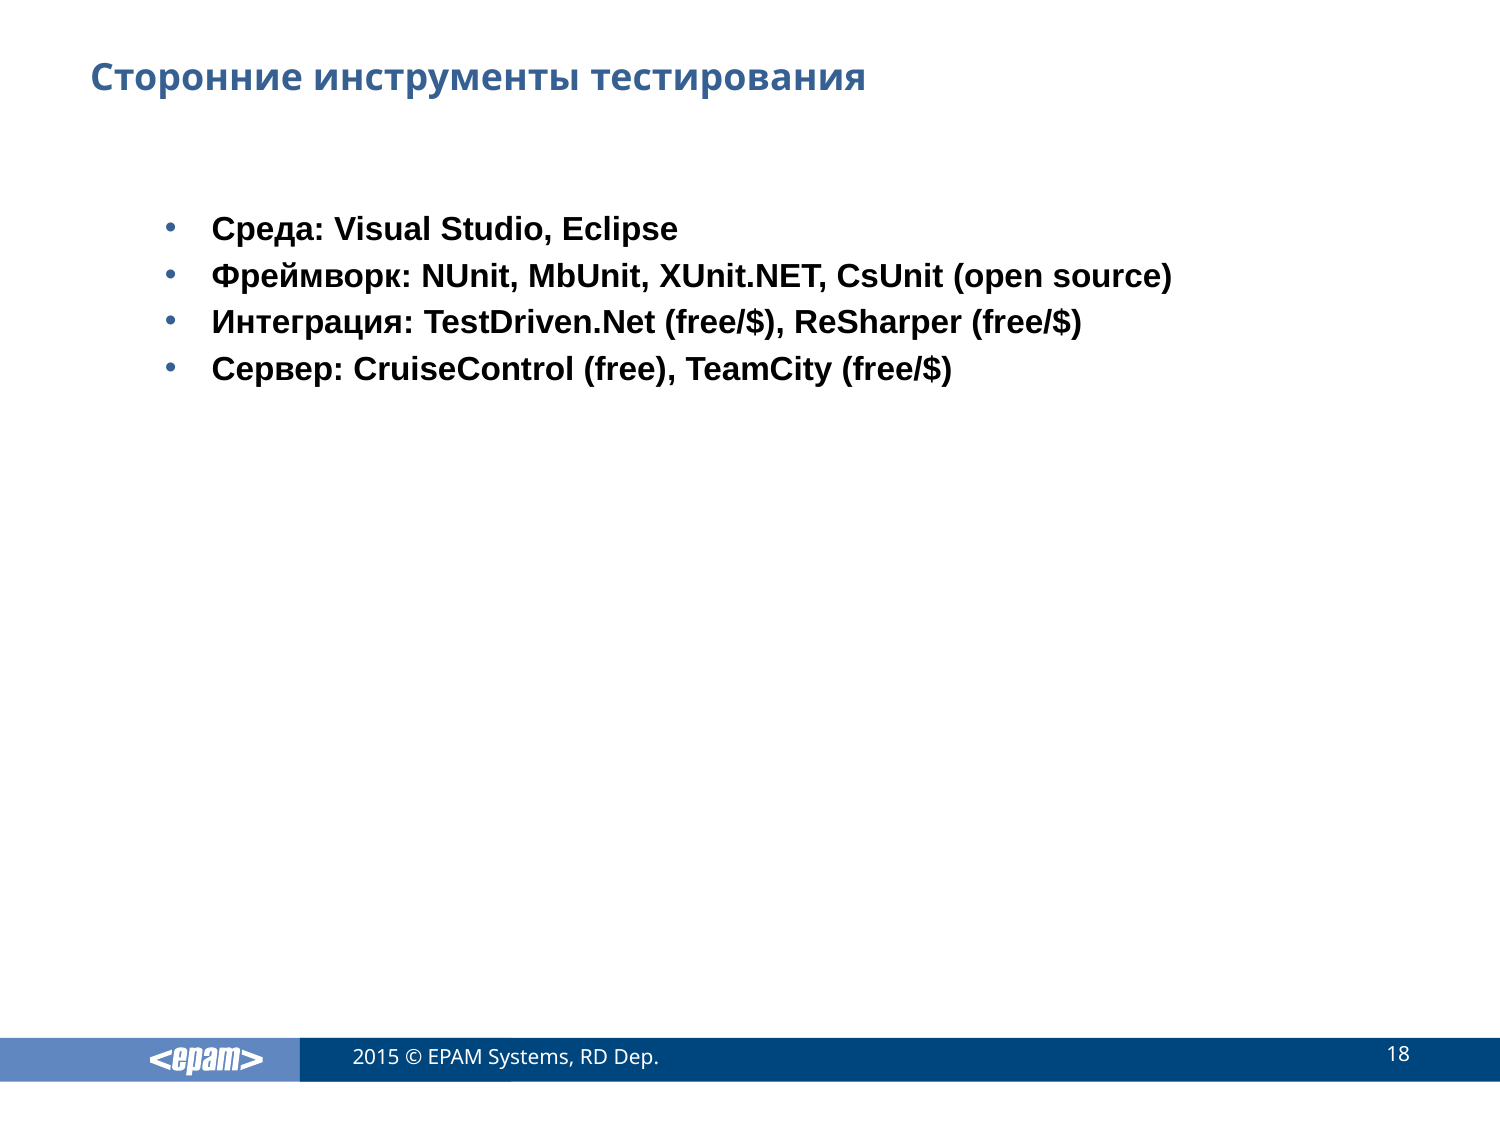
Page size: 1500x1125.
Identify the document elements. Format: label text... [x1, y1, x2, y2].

list Среда: Visual Studio, Eclipse Фреймворк: NUnit, MbUnit, XUnit.NET, CsUnit (open source) Интеграция: TestDriven.Net (free/$), ReSharper (free/$) Сервер: CruiseControl (free), TeamCity (free/$) [150, 200, 1350, 988]
footer 2015 © EPAM Systems, RD Dep. [337, 1028, 738, 1088]
slide_number 18 [1262, 1025, 1425, 1085]
title Сторонние инструменты тестирования [75, 45, 1425, 163]
